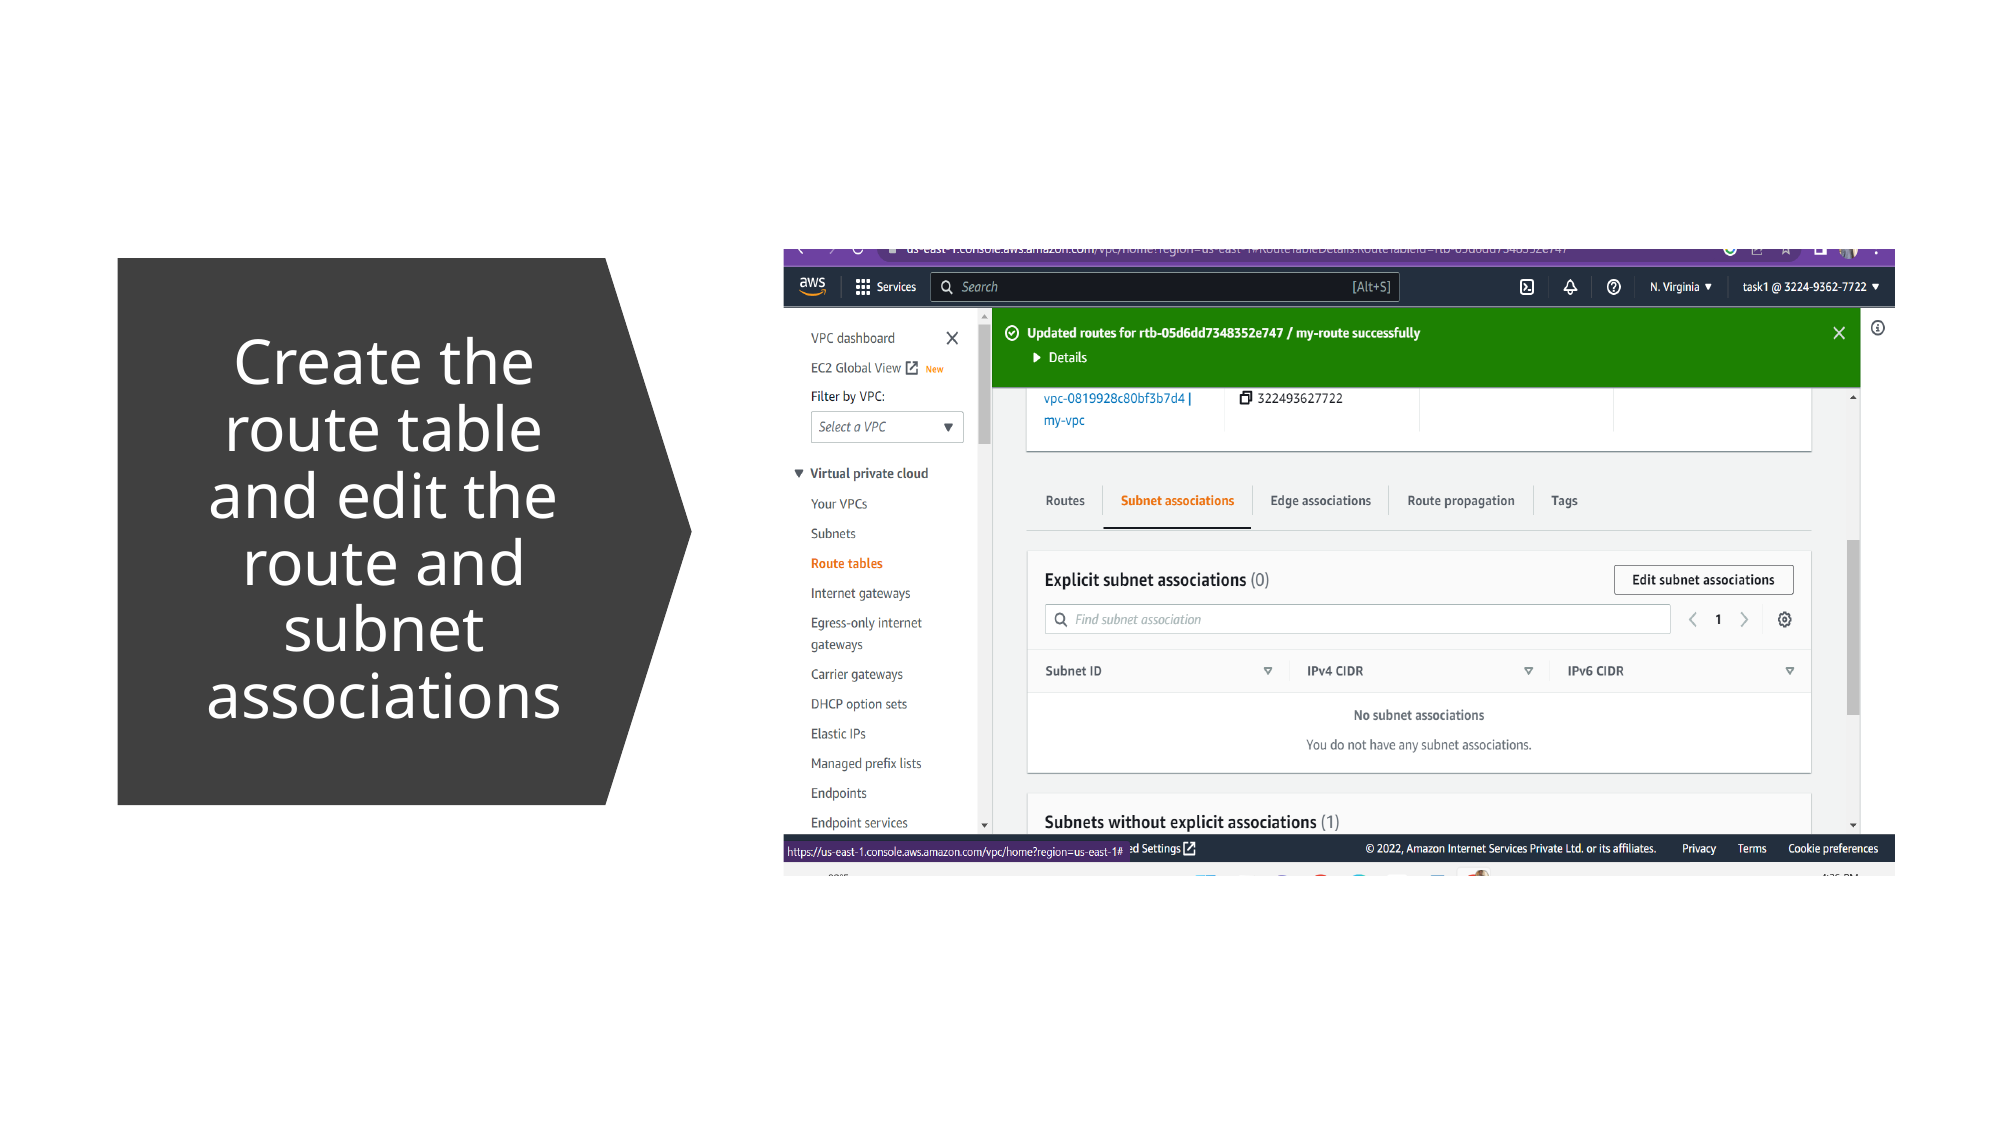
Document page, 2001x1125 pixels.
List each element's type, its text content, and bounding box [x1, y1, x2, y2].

text_box [116, 257, 693, 807]
title Create the route table and edit the route and subnet associations [168, 322, 601, 741]
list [783, 249, 1896, 876]
